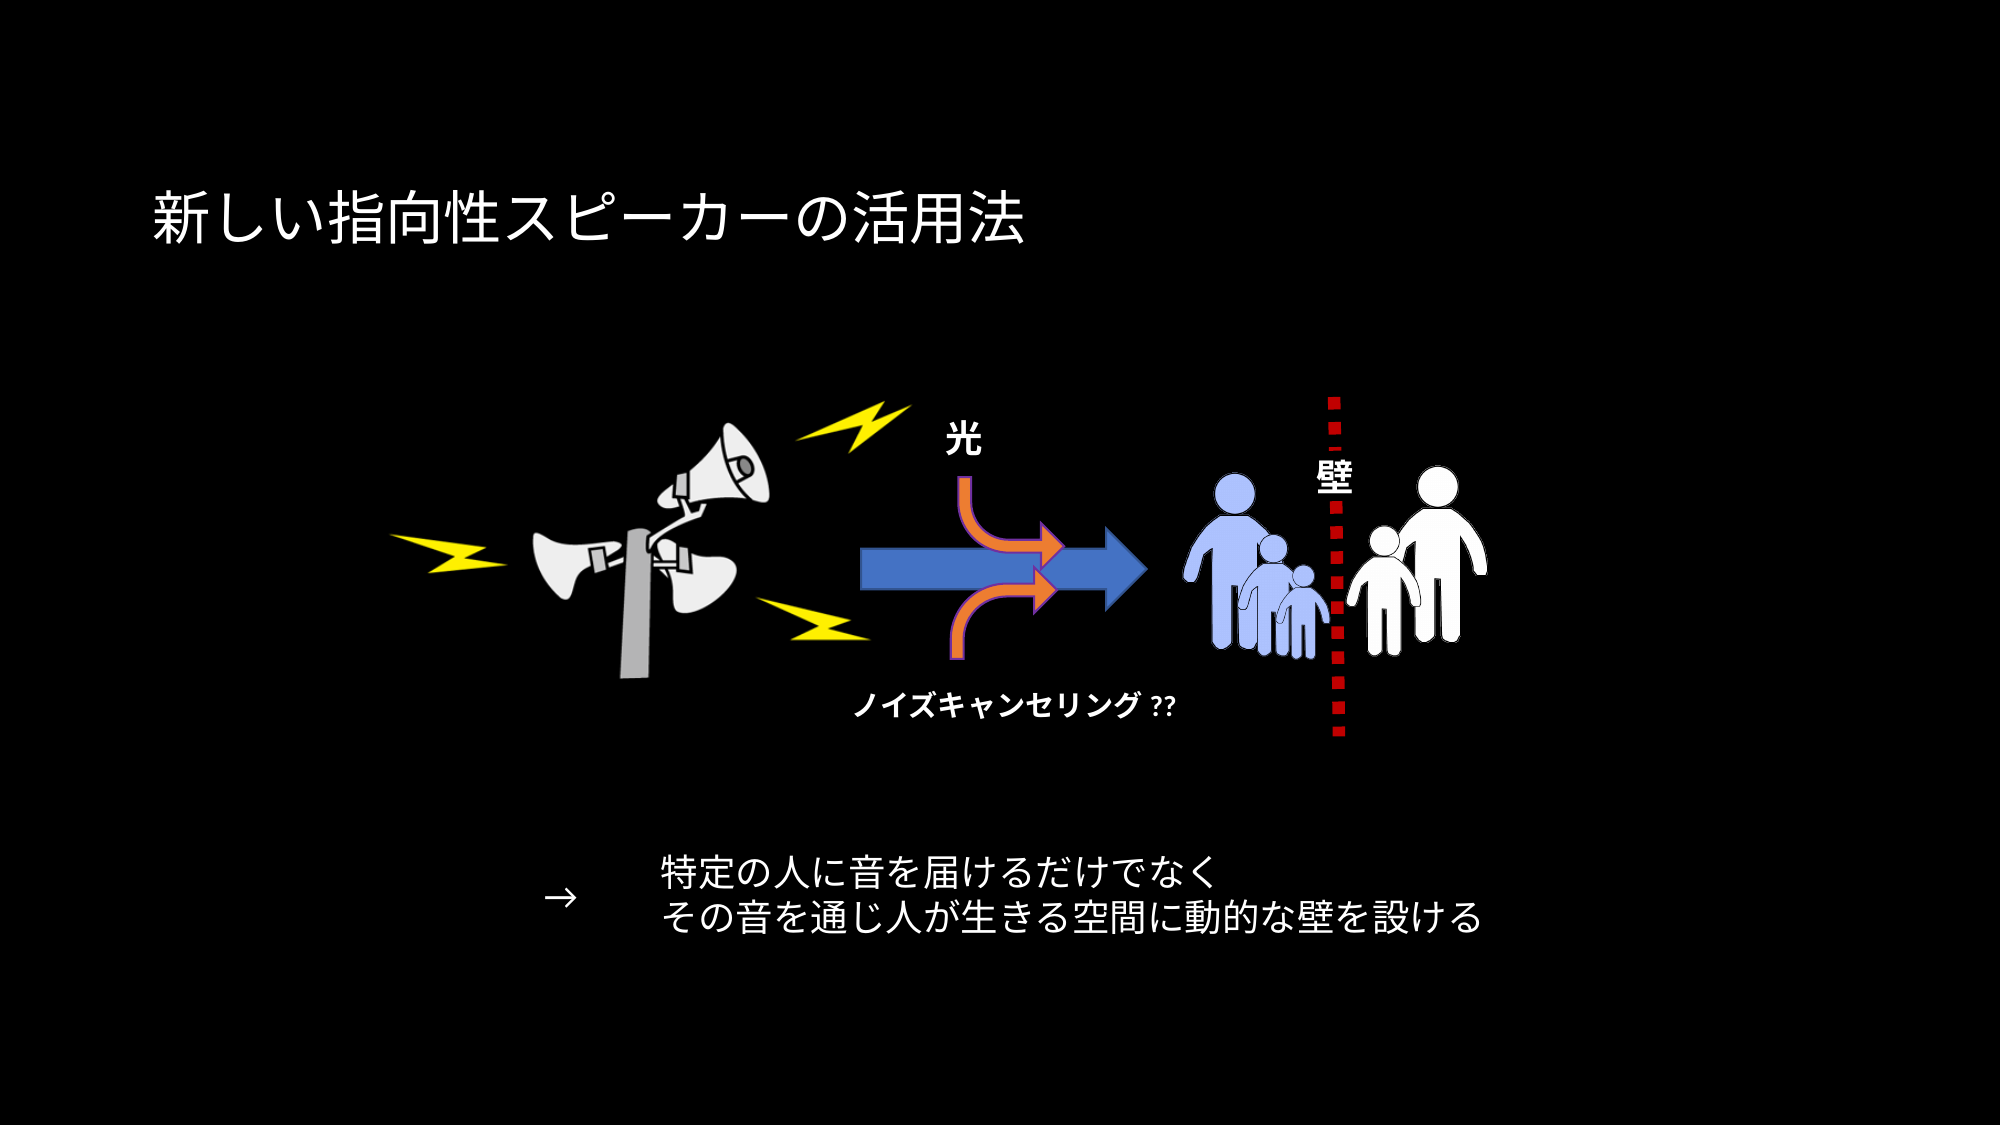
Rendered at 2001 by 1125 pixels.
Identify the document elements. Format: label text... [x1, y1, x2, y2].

text_box 光 [930, 407, 1056, 468]
text_box [949, 582, 1033, 660]
text_box → [529, 864, 625, 925]
picture [1033, 438, 1621, 671]
title 新しい指向性スピーカーの活用法 [137, 112, 1863, 330]
text_box ノイズキャンセリング?? [836, 680, 1192, 730]
picture [371, 390, 928, 688]
text_box 特定の人に音を届けるだけでなく その音を通じ人が生きる空間に動的な壁を設ける [645, 841, 1500, 947]
text_box [928, 547, 1033, 591]
text_box [957, 476, 1033, 554]
